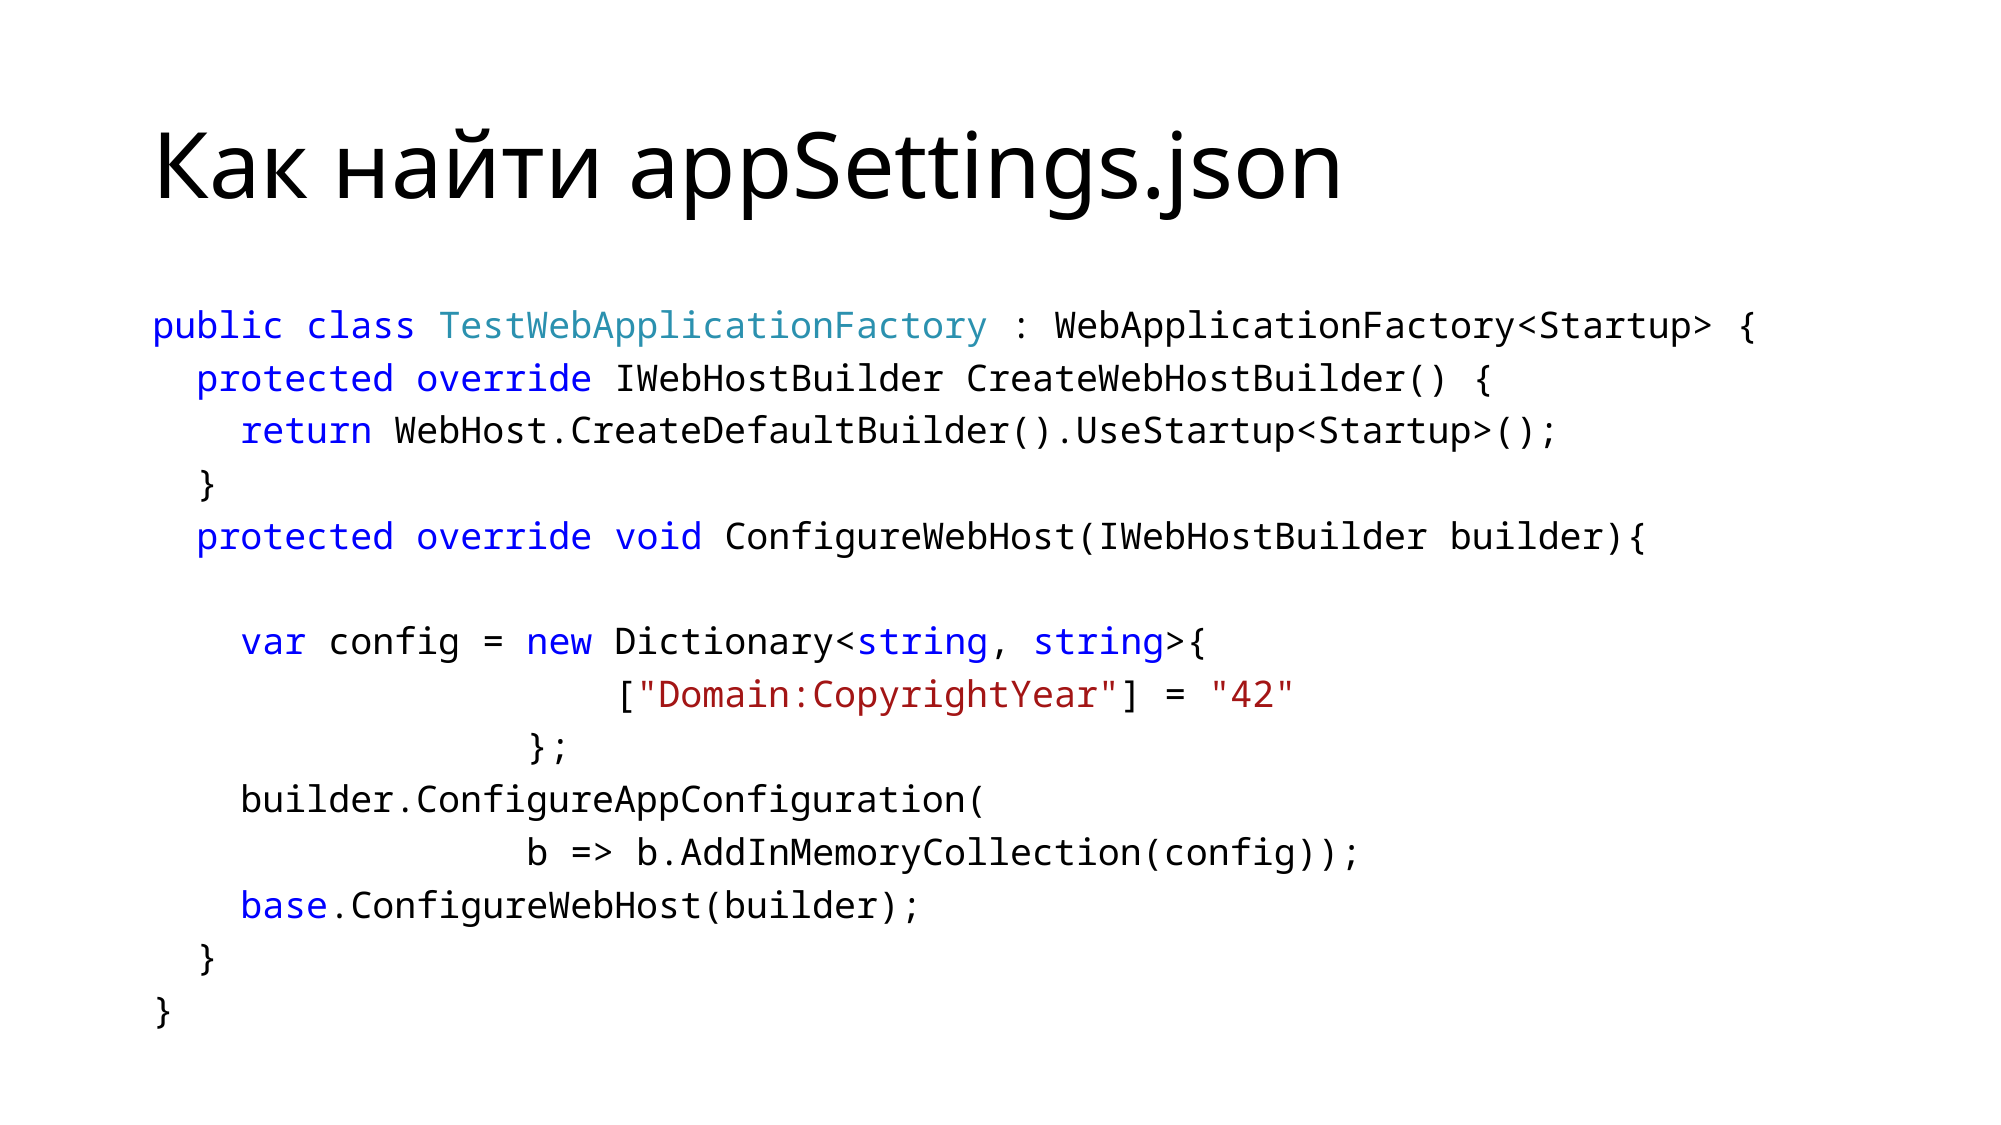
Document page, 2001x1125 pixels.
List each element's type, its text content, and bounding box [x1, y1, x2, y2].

list public class TestWebApplicationFactory : WebApplicationFactory<Startup> { protected override IWebHostBuilder CreateWebHostBuilder() { return WebHost.CreateDefaultBuilder().UseStartup<Startup>(); } protected override void ConfigureWebHost(IWebHostBuilder builder){ var config = new Dictionary<string, string>{ ["Domain:CopyrightYear"] = "42" }; builder.ConfigureAppConfiguration( b => b.AddInMemoryCollection(config)); base.ConfigureWebHost(builder); } } [137, 299, 1863, 1045]
title Как найти appSettings.json [137, 59, 1863, 278]
